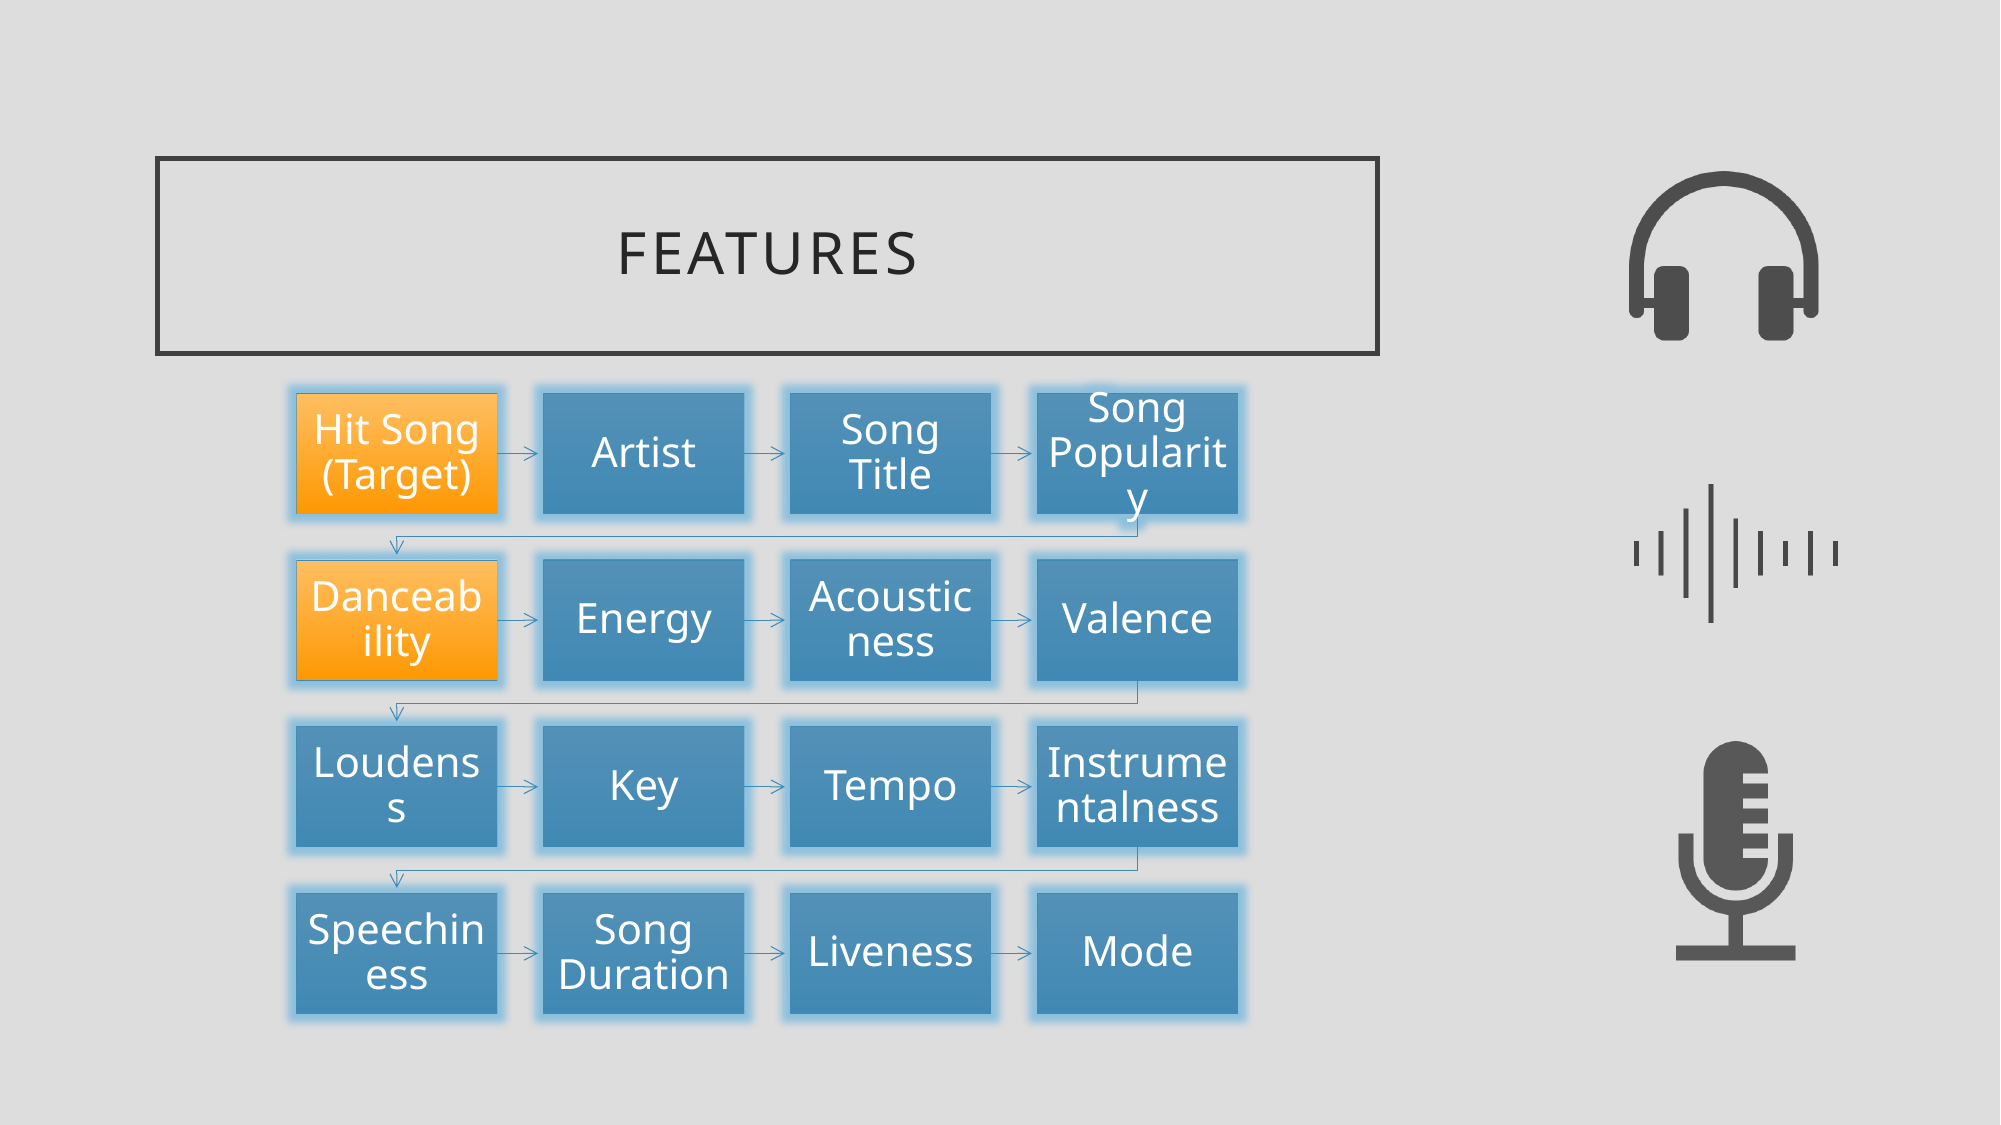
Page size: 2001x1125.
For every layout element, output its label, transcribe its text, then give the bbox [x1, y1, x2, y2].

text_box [286, 392, 1248, 1015]
title features [155, 156, 1380, 356]
picture [1616, 434, 1855, 673]
picture [1616, 731, 1855, 970]
picture [1604, 136, 1843, 375]
